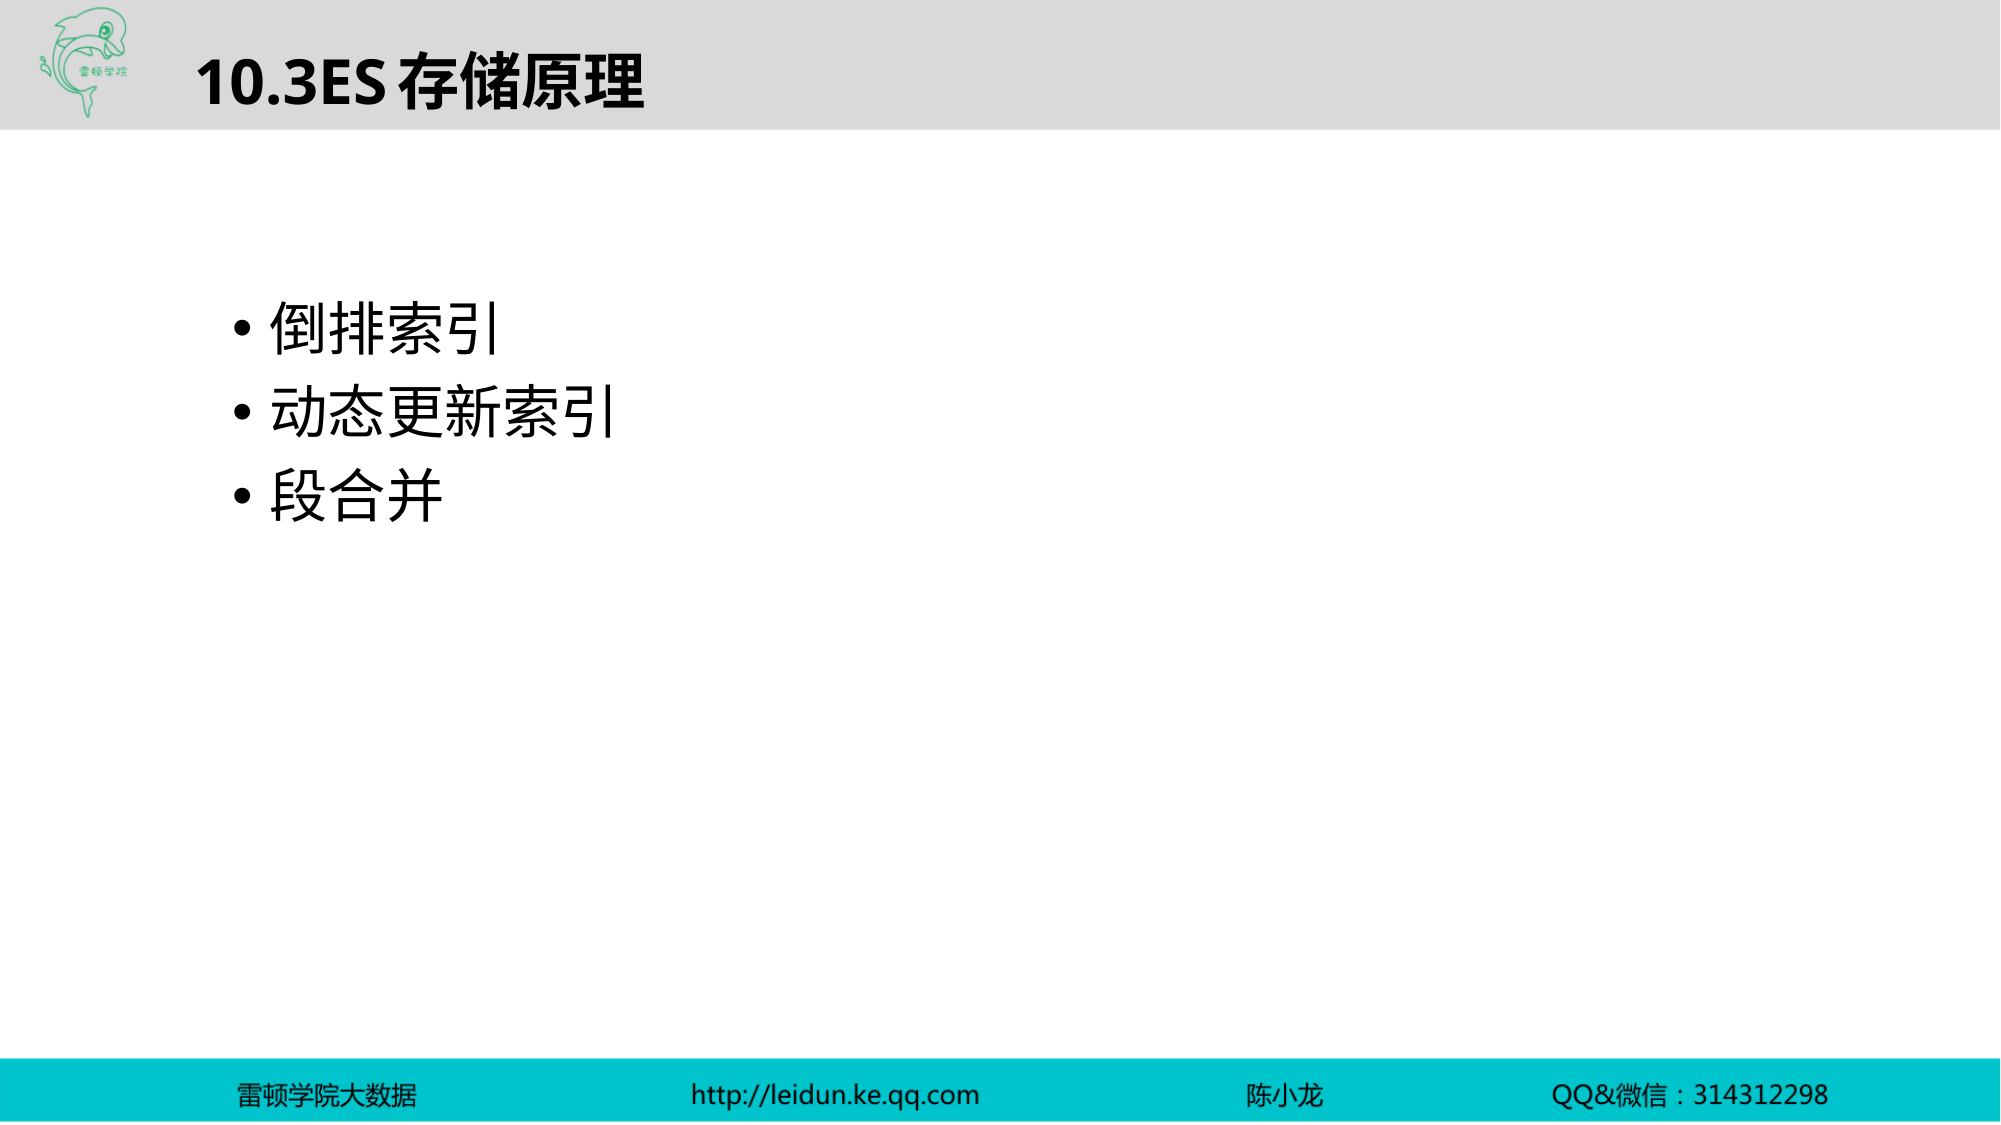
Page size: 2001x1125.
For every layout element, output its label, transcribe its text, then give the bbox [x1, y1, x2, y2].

list 倒排索引 动态更新索引 段合并 [217, 292, 1943, 1006]
picture [0, 0, 2001, 1125]
title 10.3ES存储原理 [178, 43, 1822, 126]
